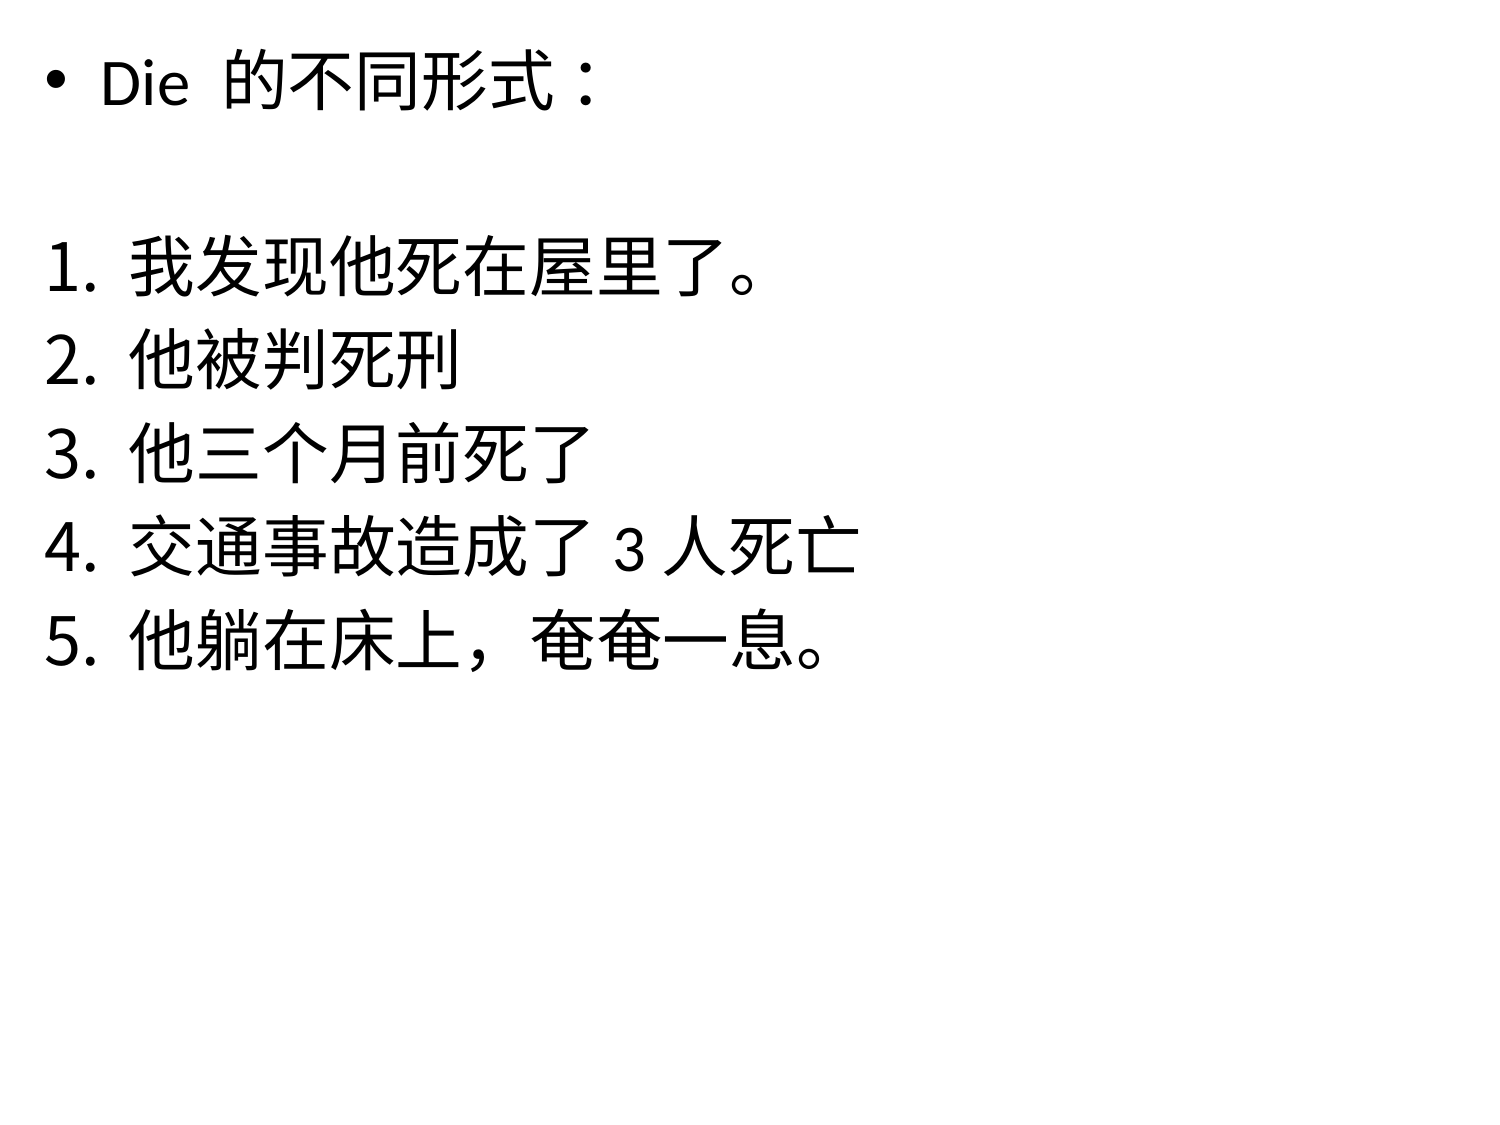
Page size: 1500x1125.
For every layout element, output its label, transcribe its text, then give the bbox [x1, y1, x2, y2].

list Die 的不同形式 ： 我发现他死在屋里了。 他被判死刑 他三个月前死了 交通事故造成了3人死亡 他躺在床上，奄奄一息。 [29, 30, 1425, 1005]
